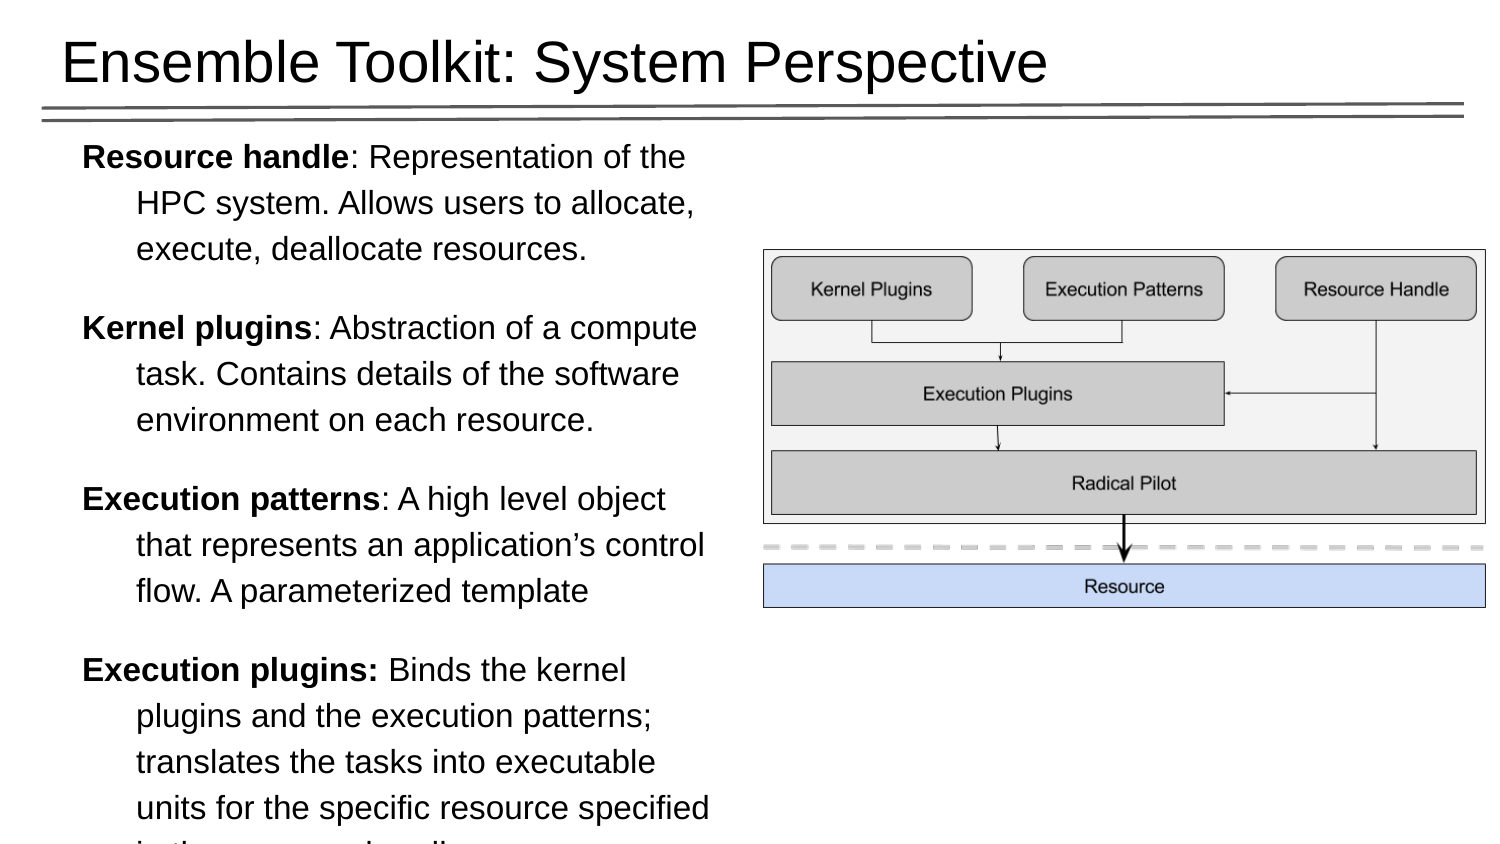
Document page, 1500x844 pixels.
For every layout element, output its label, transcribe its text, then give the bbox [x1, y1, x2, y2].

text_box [41, 103, 1465, 109]
title Ensemble Toolkit: System Perspective [46, 9, 1457, 95]
picture [760, 247, 1489, 611]
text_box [41, 116, 1465, 121]
list Resource handle: Representation of the HPC system. Allows users to allocate, execute, deallocate resources. Kernel plugins: Abstraction of a compute task. Contains details of the software environment on each resource. Execution patterns: A high level object that represents an application’s control flow. A parameterized template Execution plugins: Binds the kernel plugins and the execution patterns; translates the tasks into executable units for the specific resource specified in the resource handle. [46, 129, 746, 675]
